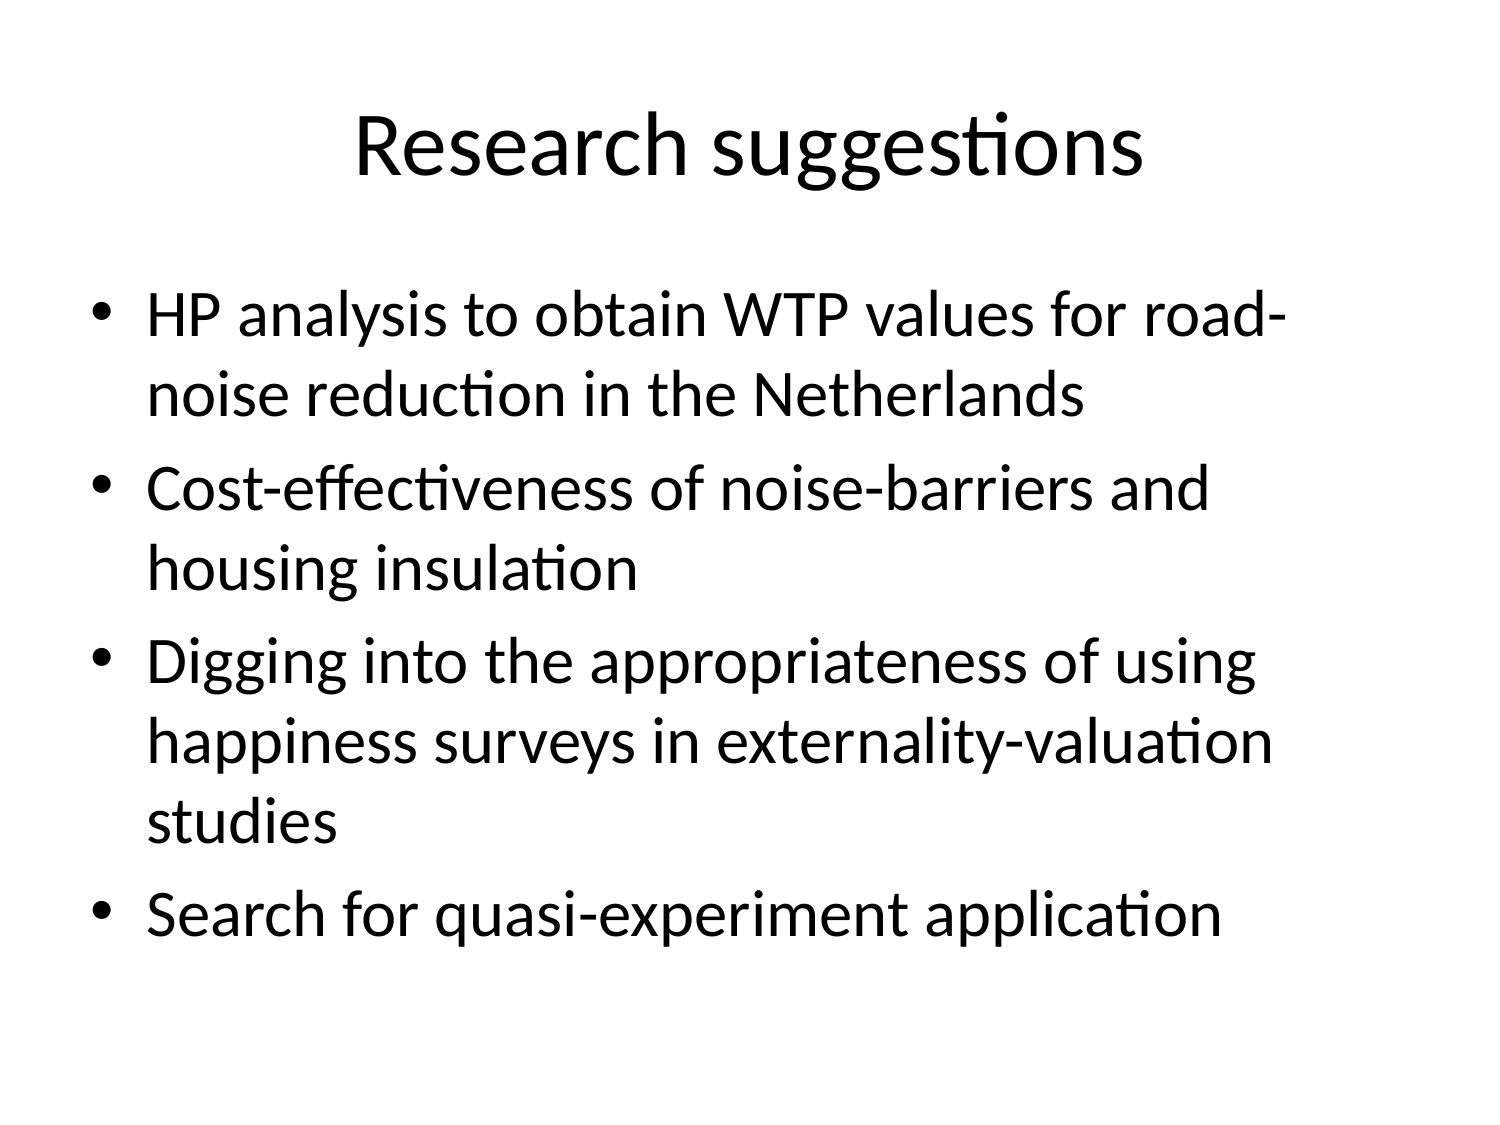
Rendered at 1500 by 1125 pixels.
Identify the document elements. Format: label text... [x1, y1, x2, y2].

title Research suggestions [75, 45, 1425, 233]
list HP analysis to obtain WTP values for road-noise reduction in the Netherlands Cost-effectiveness of noise-barriers and housing insulation Digging into the appropriateness of using happiness surveys in externality-valuation studies Search for quasi-experiment application [75, 262, 1425, 1005]
